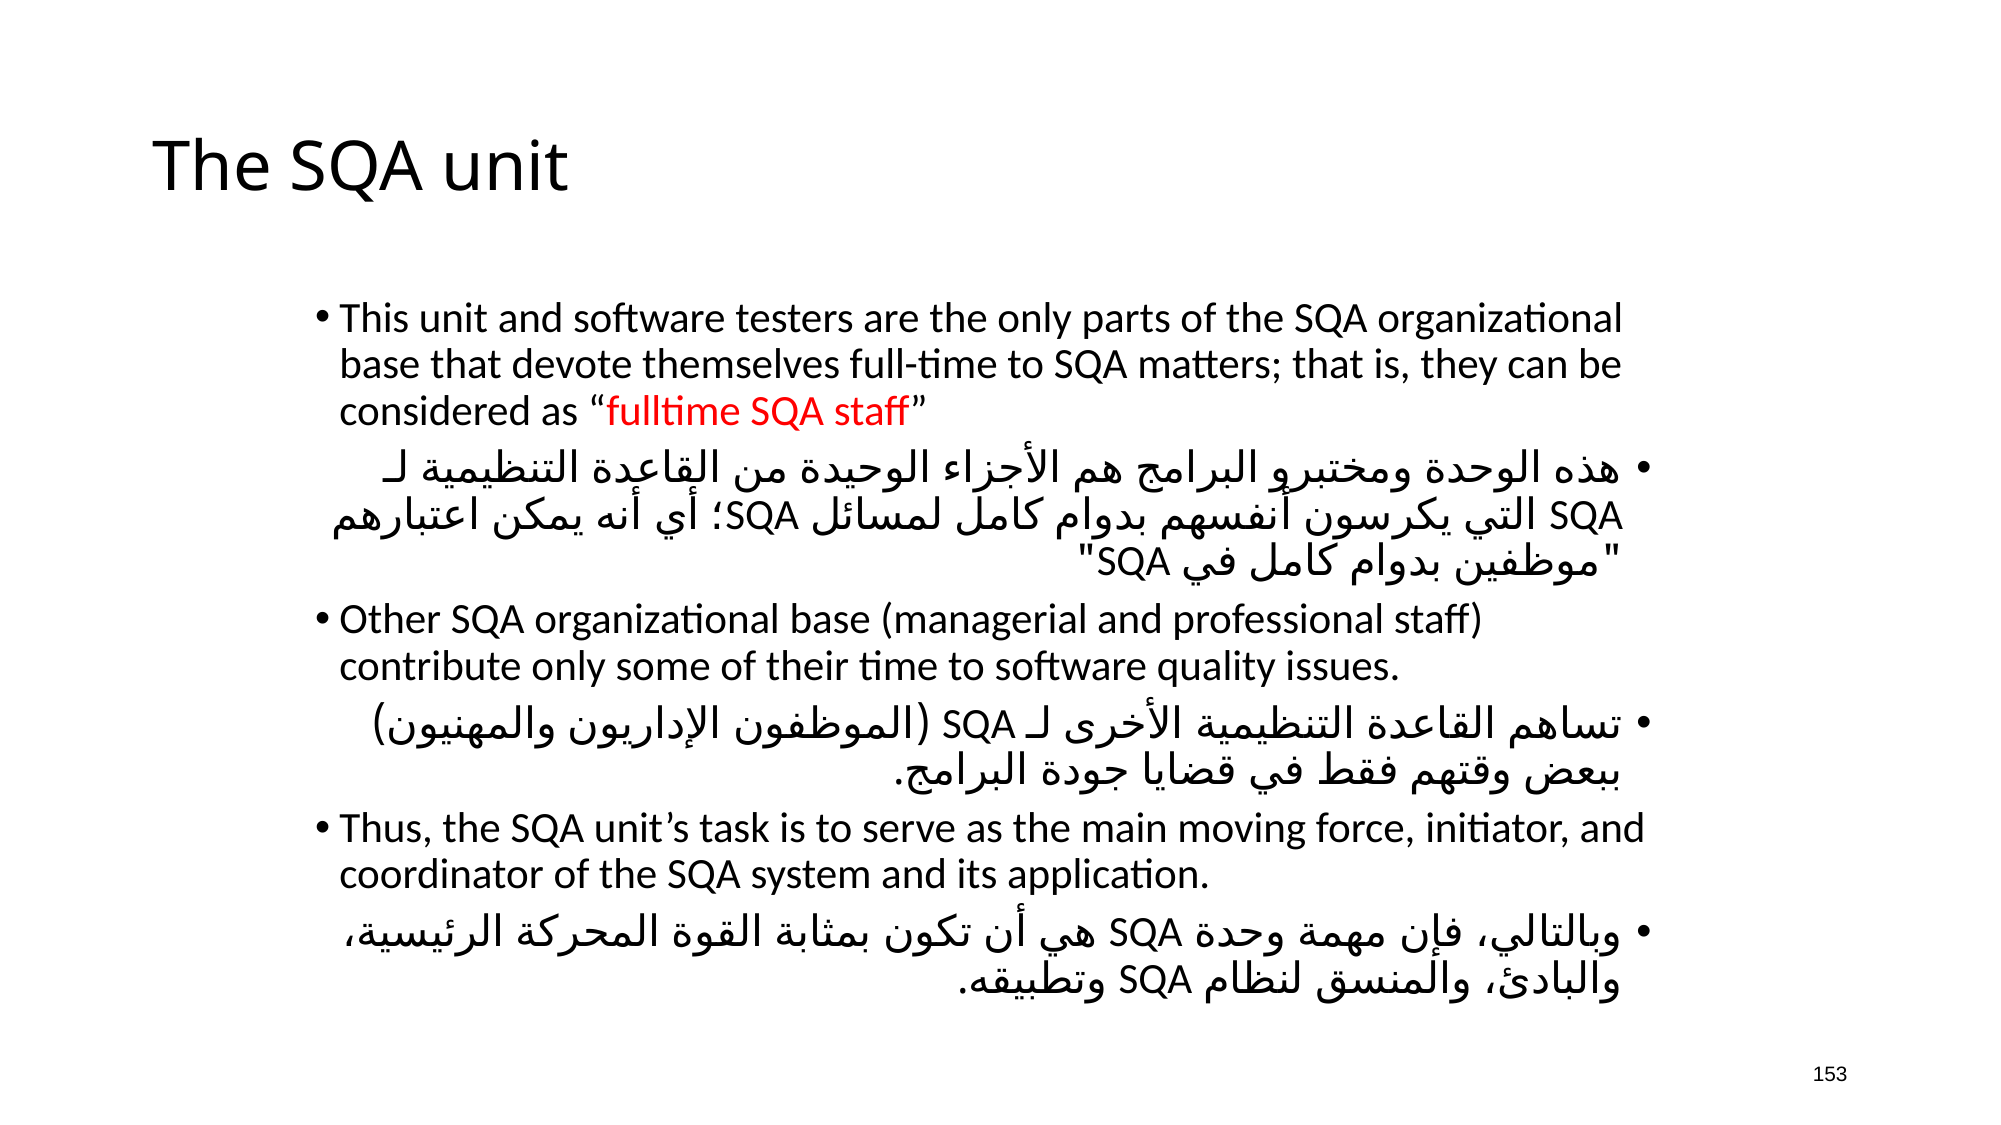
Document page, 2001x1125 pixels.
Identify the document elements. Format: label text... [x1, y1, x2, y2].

list This unit and software testers are the only parts of the SQA organizational base that devote themselves full-time to SQA matters; that is, they can be considered as “fulltime SQA staff” هذه الوحدة ومختبرو البرامج هم الأجزاء الوحيدة من القاعدة التنظيمية لـ SQA التي يكرسون أنفسهم بدوام كامل لمسائل SQA؛ أي أنه يمكن اعتبارهم "موظفين بدوام كامل في SQA" Other SQA organizational base (managerial and professional staff) contribute only some of their time to software quality issues. تساهم القاعدة التنظيمية الأخرى لـ SQA (الموظفون الإداريون والمهنيون) ببعض وقتهم فقط في قضايا جودة البرامج. Thus, the SQA unit’s task is to serve as the main moving force, initiator, and coordinator of the SQA system and its application. وبالتالي، فإن مهمة وحدة SQA هي أن تكون بمثابة القوة المحركة الرئيسية، والبادئ، والمنسق لنظام SQA وتطبيقه. [300, 287, 1663, 1025]
title The SQA unit [137, 59, 1863, 278]
slide_number 153 [1412, 1042, 1863, 1103]
